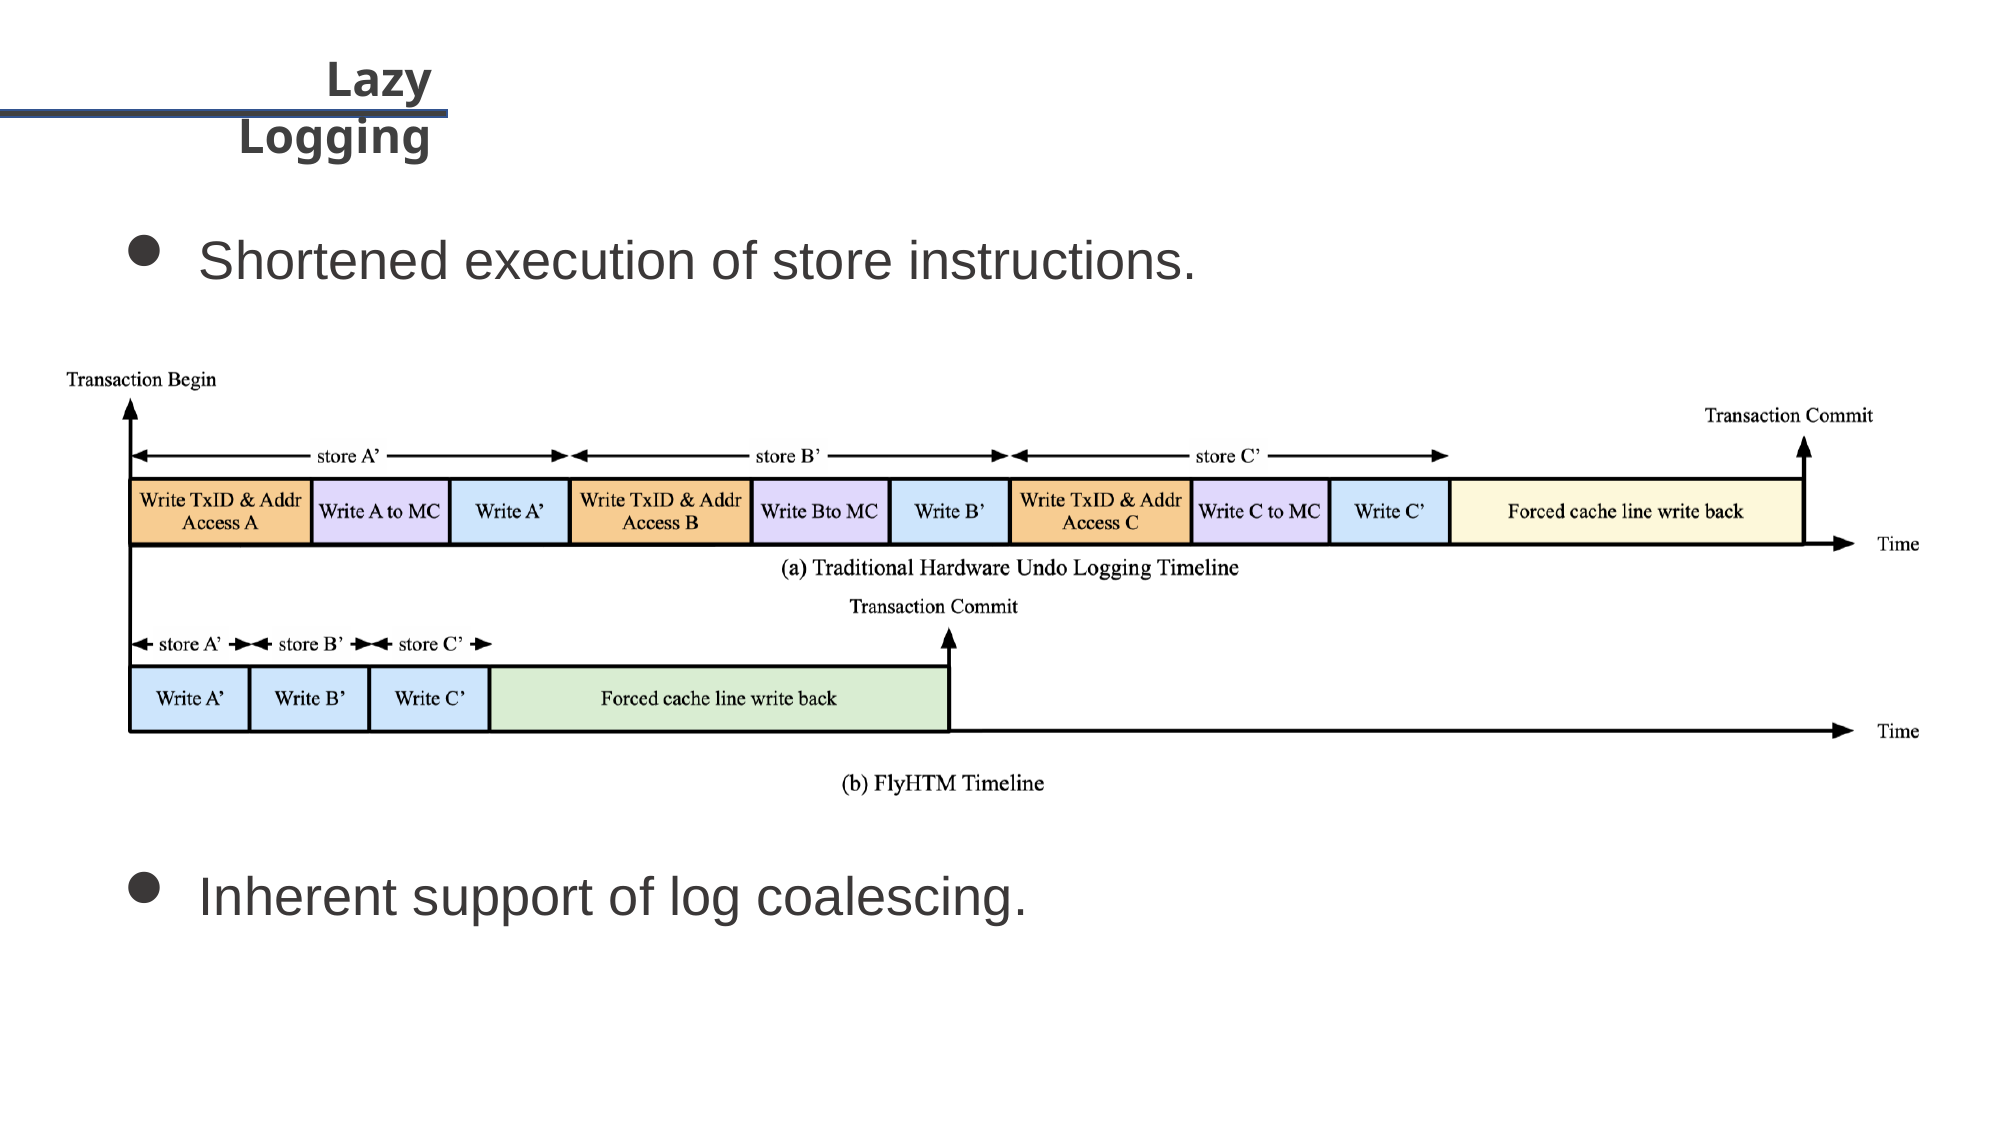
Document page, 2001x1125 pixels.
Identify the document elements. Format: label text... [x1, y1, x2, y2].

text_box Lazy Logging [124, 40, 447, 171]
text_box [0, 109, 124, 118]
picture [0, 345, 2000, 817]
text_box Shortened execution of store instructions. Inherent support of log coalescing. [123, 223, 1202, 343]
